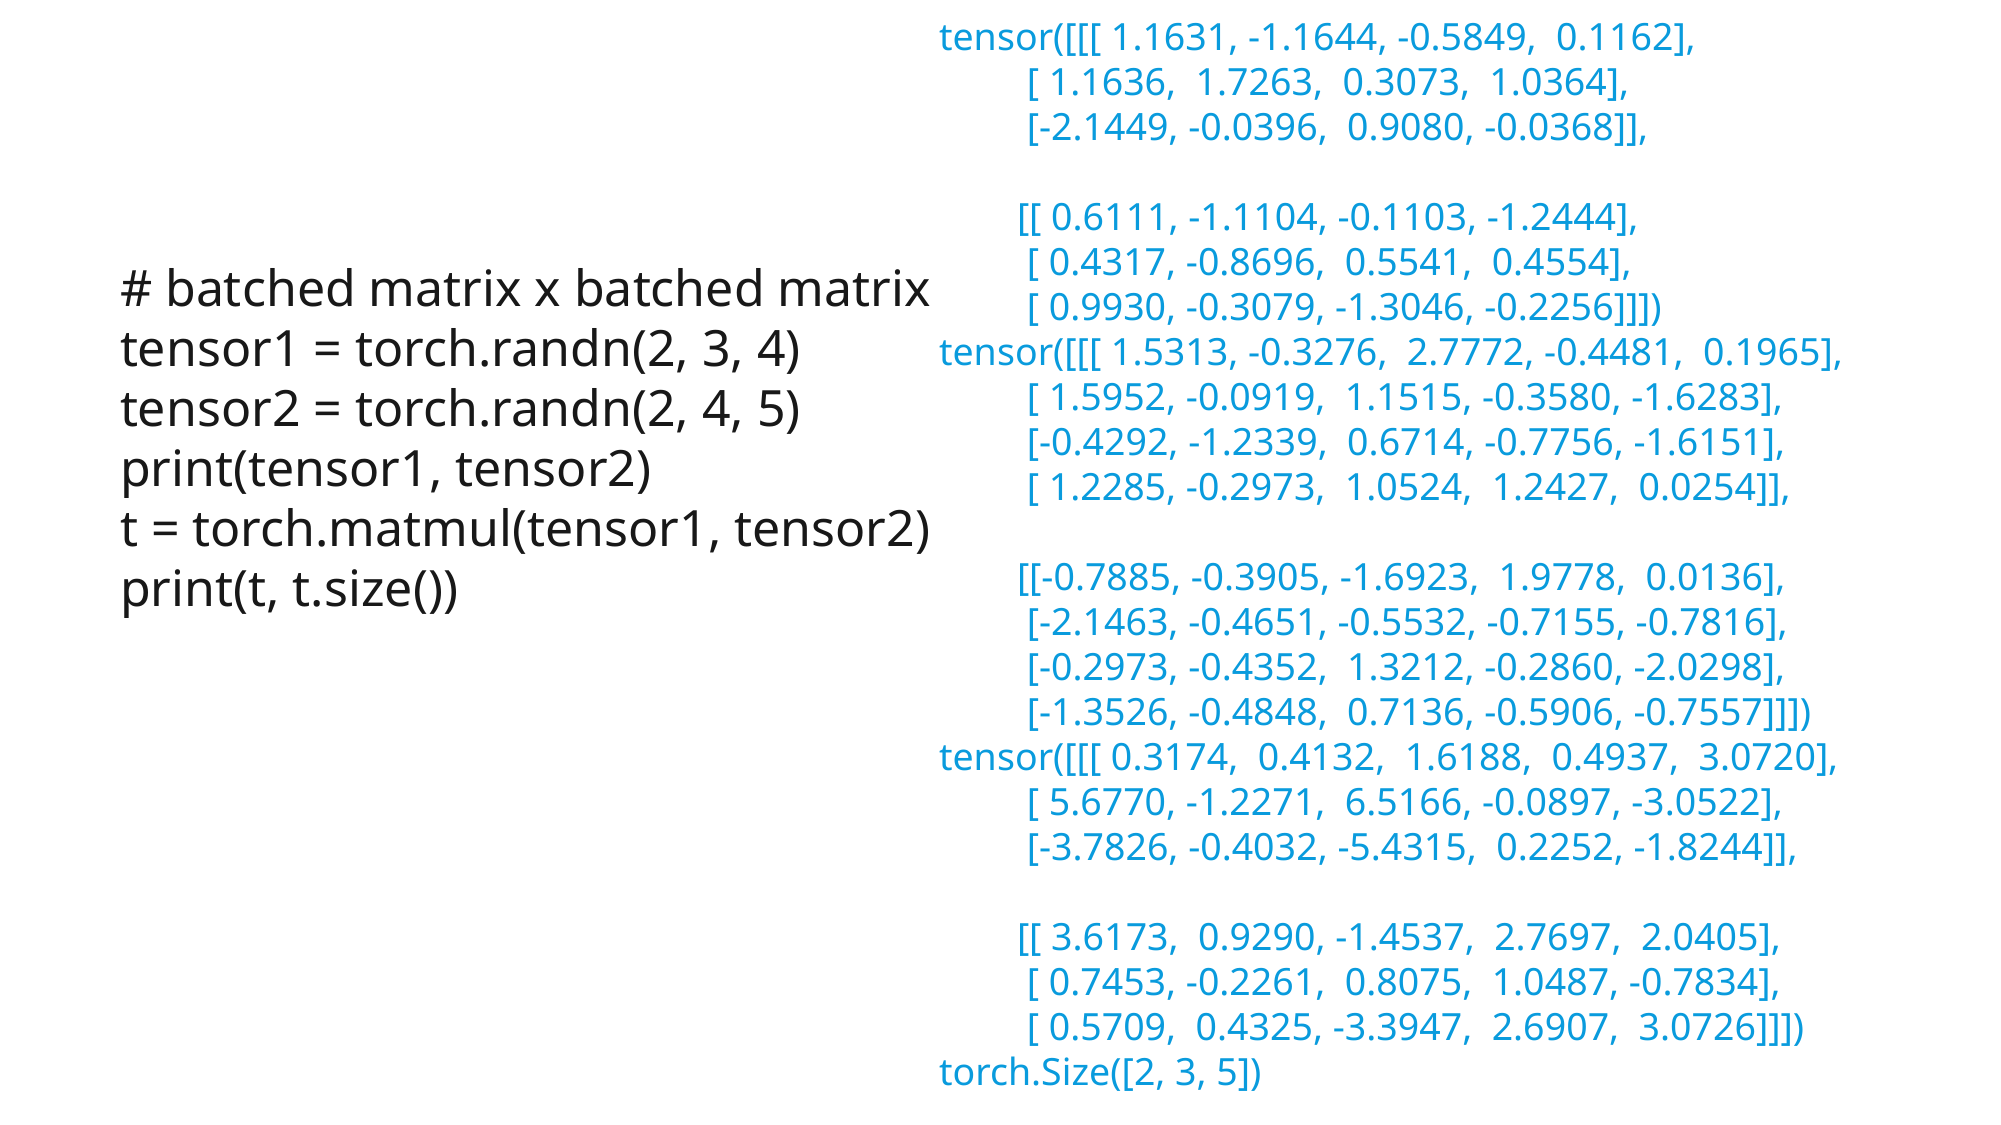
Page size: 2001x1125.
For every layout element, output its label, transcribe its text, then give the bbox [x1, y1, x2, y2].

text_box tensor([[[ 1.1631, -1.1644, -0.5849, 0.1162], [ 1.1636, 1.7263, 0.3073, 1.0364], [-2.1449, -0.0396, 0.9080, -0.0368]], [[ 0.6111, -1.1104, -0.1103, -1.2444], [ 0.4317, -0.8696, 0.5541, 0.4554], [ 0.9930, -0.3079, -1.3046, -0.2256]]]) tensor([[[ 1.5313, -0.3276, 2.7772, -0.4481, 0.1965], [ 1.5952, -0.0919, 1.1515, -0.3580, -1.6283], [-0.4292, -1.2339, 0.6714, -0.7756, -1.6151], [ 1.2285, -0.2973, 1.0524, 1.2427, 0.0254]], [[-0.7885, -0.3905, -1.6923, 1.9778, 0.0136], [-2.1463, -0.4651, -0.5532, -0.7155, -0.7816], [-0.2973, -0.4352, 1.3212, -0.2860, -2.0298], [-1.3526, -0.4848, 0.7136, -0.5906, -0.7557]]]) tensor([[[ 0.3174, 0.4132, 1.6188, 0.4937, 3.0720], [ 5.6770, -1.2271, 6.5166, -0.0897, -3.0522], [-3.7826, -0.4032, -5.4315, 0.2252, -1.8244]], [[ 3.6173, 0.9290, -1.4537, 2.7697, 2.0405], [ 0.7453, -0.2261, 0.8075, 1.0487, -0.7834], [ 0.5709, 0.4325, -3.3947, 2.6907, 3.0726]]]) torch.Size([2, 3, 5]) [924, 5, 1925, 1101]
text_box # batched matrix x batched matrix tensor1 = torch.randn(2, 3, 4) tensor2 = torch.randn(2, 4, 5) print(tensor1, tensor2) t = torch.matmul(tensor1, tensor2) print(t, t.size()) [105, 249, 924, 625]
